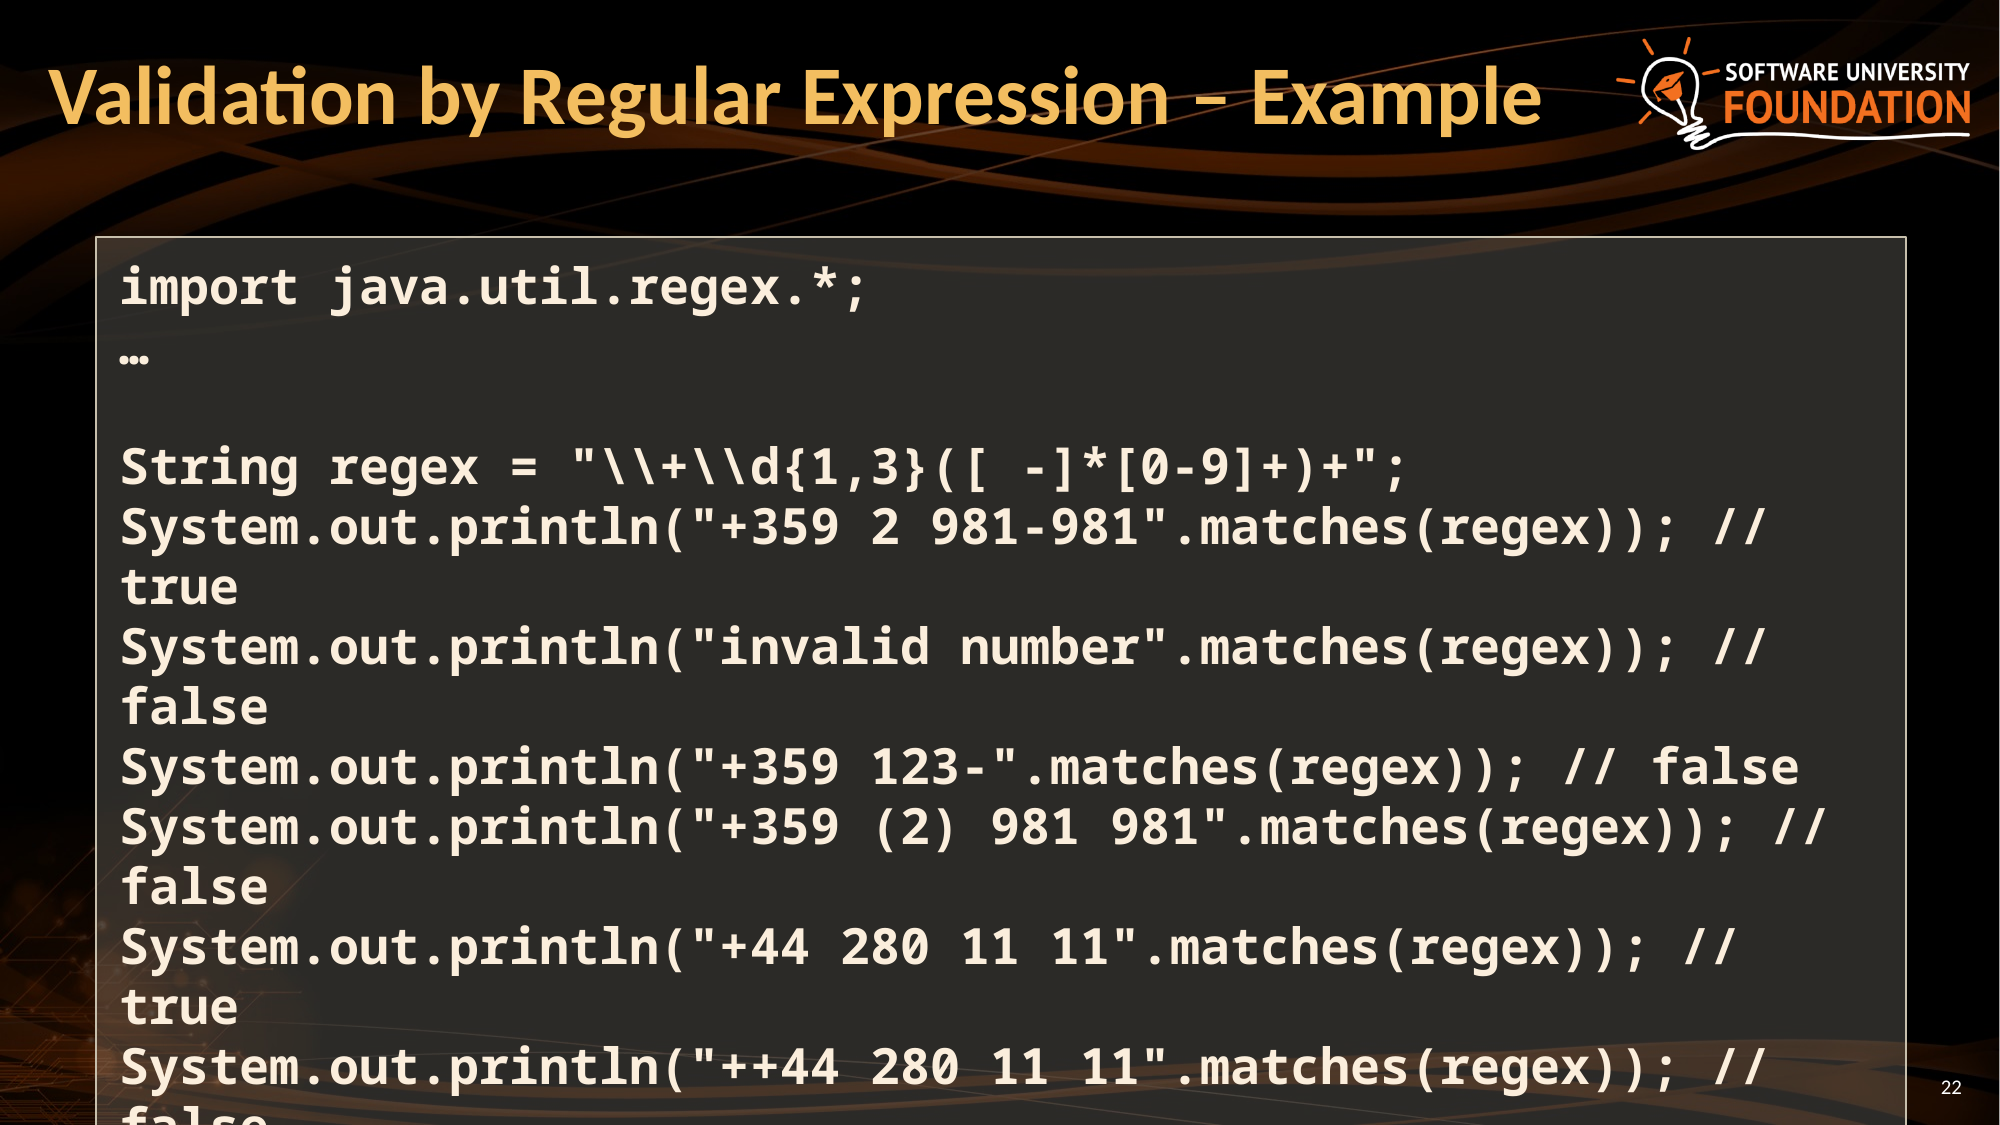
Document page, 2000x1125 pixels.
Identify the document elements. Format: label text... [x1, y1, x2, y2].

title Validation by Regular Expression – Example [30, 6, 1602, 189]
picture [0, 0, 2000, 1125]
slide_number 22 [1907, 1070, 1968, 1103]
text_box import java.util.regex.*; … String regex = "\\+\\d{1,3}([ -]*[0-9]+)+"; System.out.println("+359 2 981-981".matches(regex)); // true System.out.println("invalid number".matches(regex)); // false System.out.println("+359 123-".matches(regex)); // false System.out.println("+359 (2) 981 981".matches(regex)); // false System.out.println("+44 280 11 11".matches(regex)); // true System.out.println("++44 280 11 11".matches(regex)); // false System.out.println("(+49) 325 908 44".matches(regex)); // false System.out.println("+49 325 908-40-40".matches(regex)); // true [96, 237, 1907, 1125]
